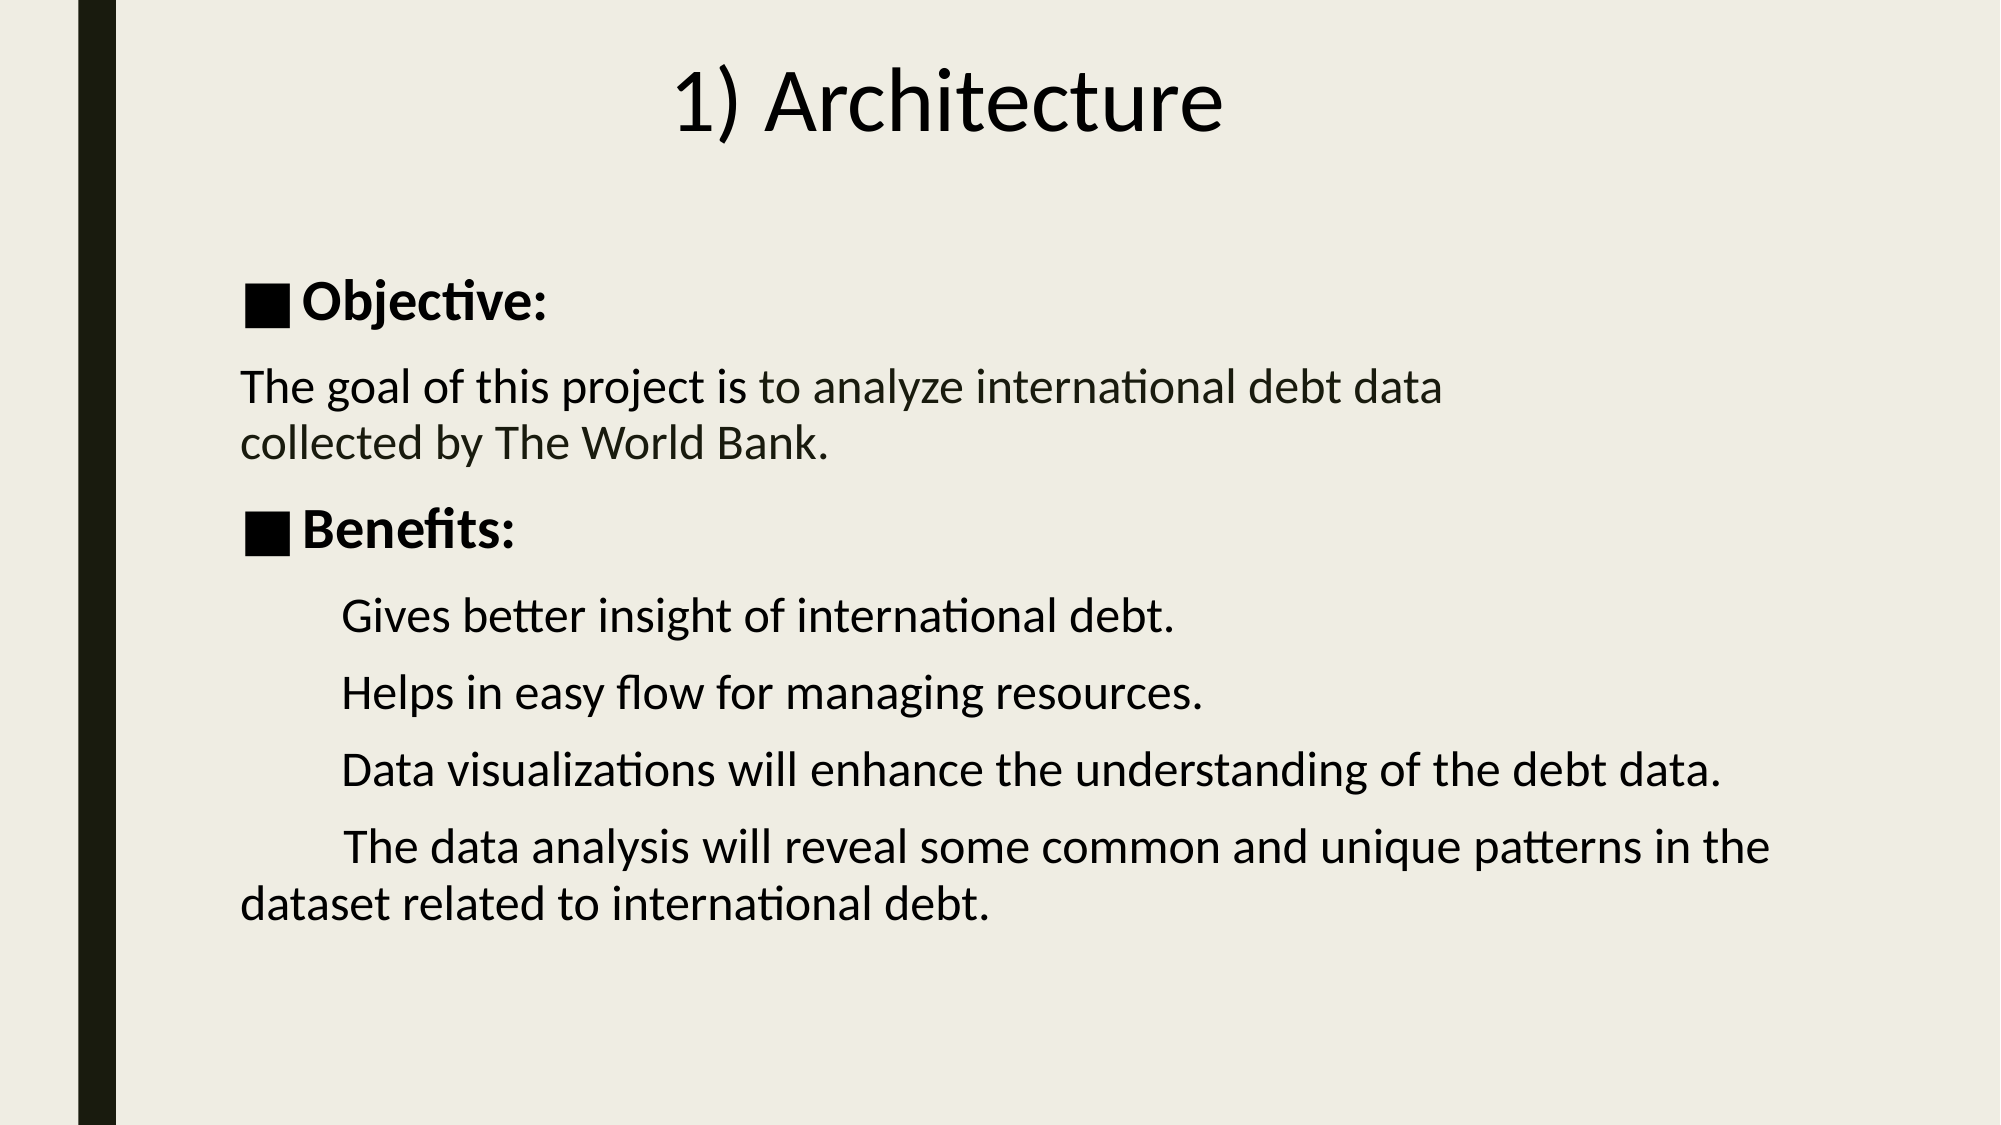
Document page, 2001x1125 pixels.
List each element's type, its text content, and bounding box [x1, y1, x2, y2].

list Objective: The goal of this project is to analyze international debt data collected by The World Bank. Benefits: Gives better insight of international debt. Helps in easy flow for managing resources. Data visualizations will enhance the understanding of the debt data. The data analysis will reveal some common and unique patterns in the dataset related to international debt. [225, 260, 1800, 1061]
title 1) Architecture [160, 45, 1736, 179]
